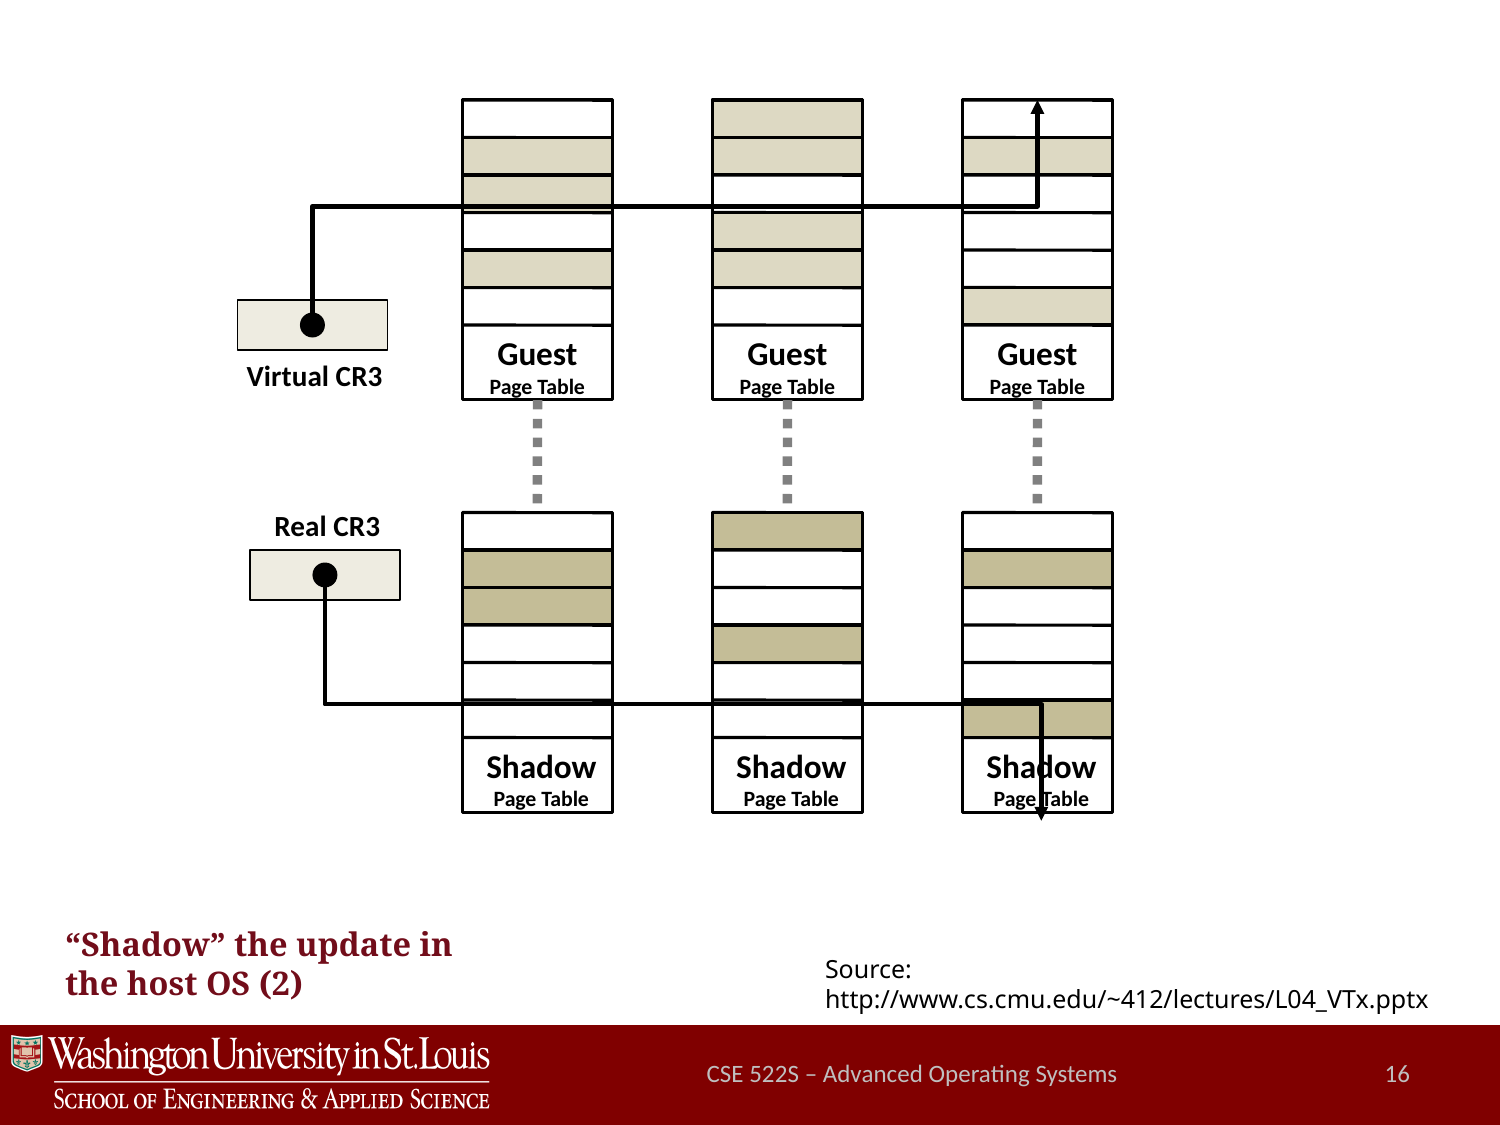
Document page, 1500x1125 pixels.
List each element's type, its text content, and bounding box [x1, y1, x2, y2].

text_box Source: http://www.cs.cmu.edu/~412/lectures/L04_VTx.pptx [810, 945, 1500, 1021]
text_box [962, 99, 1113, 409]
title “Shadow” the update in the host OS (2) [50, 916, 561, 1010]
text_box [297, 310, 327, 340]
text_box Real CR3 [237, 499, 417, 550]
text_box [962, 512, 1113, 822]
text_box [235, 298, 389, 349]
text_box [310, 560, 340, 590]
picture [0, 1005, 513, 1125]
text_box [785, 99, 863, 409]
text_box [248, 548, 402, 602]
text_box Virtual CR3 [224, 349, 405, 400]
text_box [462, 512, 561, 822]
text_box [568, 0, 782, 344]
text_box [566, 345, 801, 1063]
footer CSE 522S – Advanced Operating Systems [675, 1042, 1150, 1103]
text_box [462, 99, 563, 409]
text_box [805, 512, 863, 822]
title “Shadow” the update in the host OS (2) [805, 916, 950, 1010]
slide_number 16 [1150, 1042, 1425, 1103]
